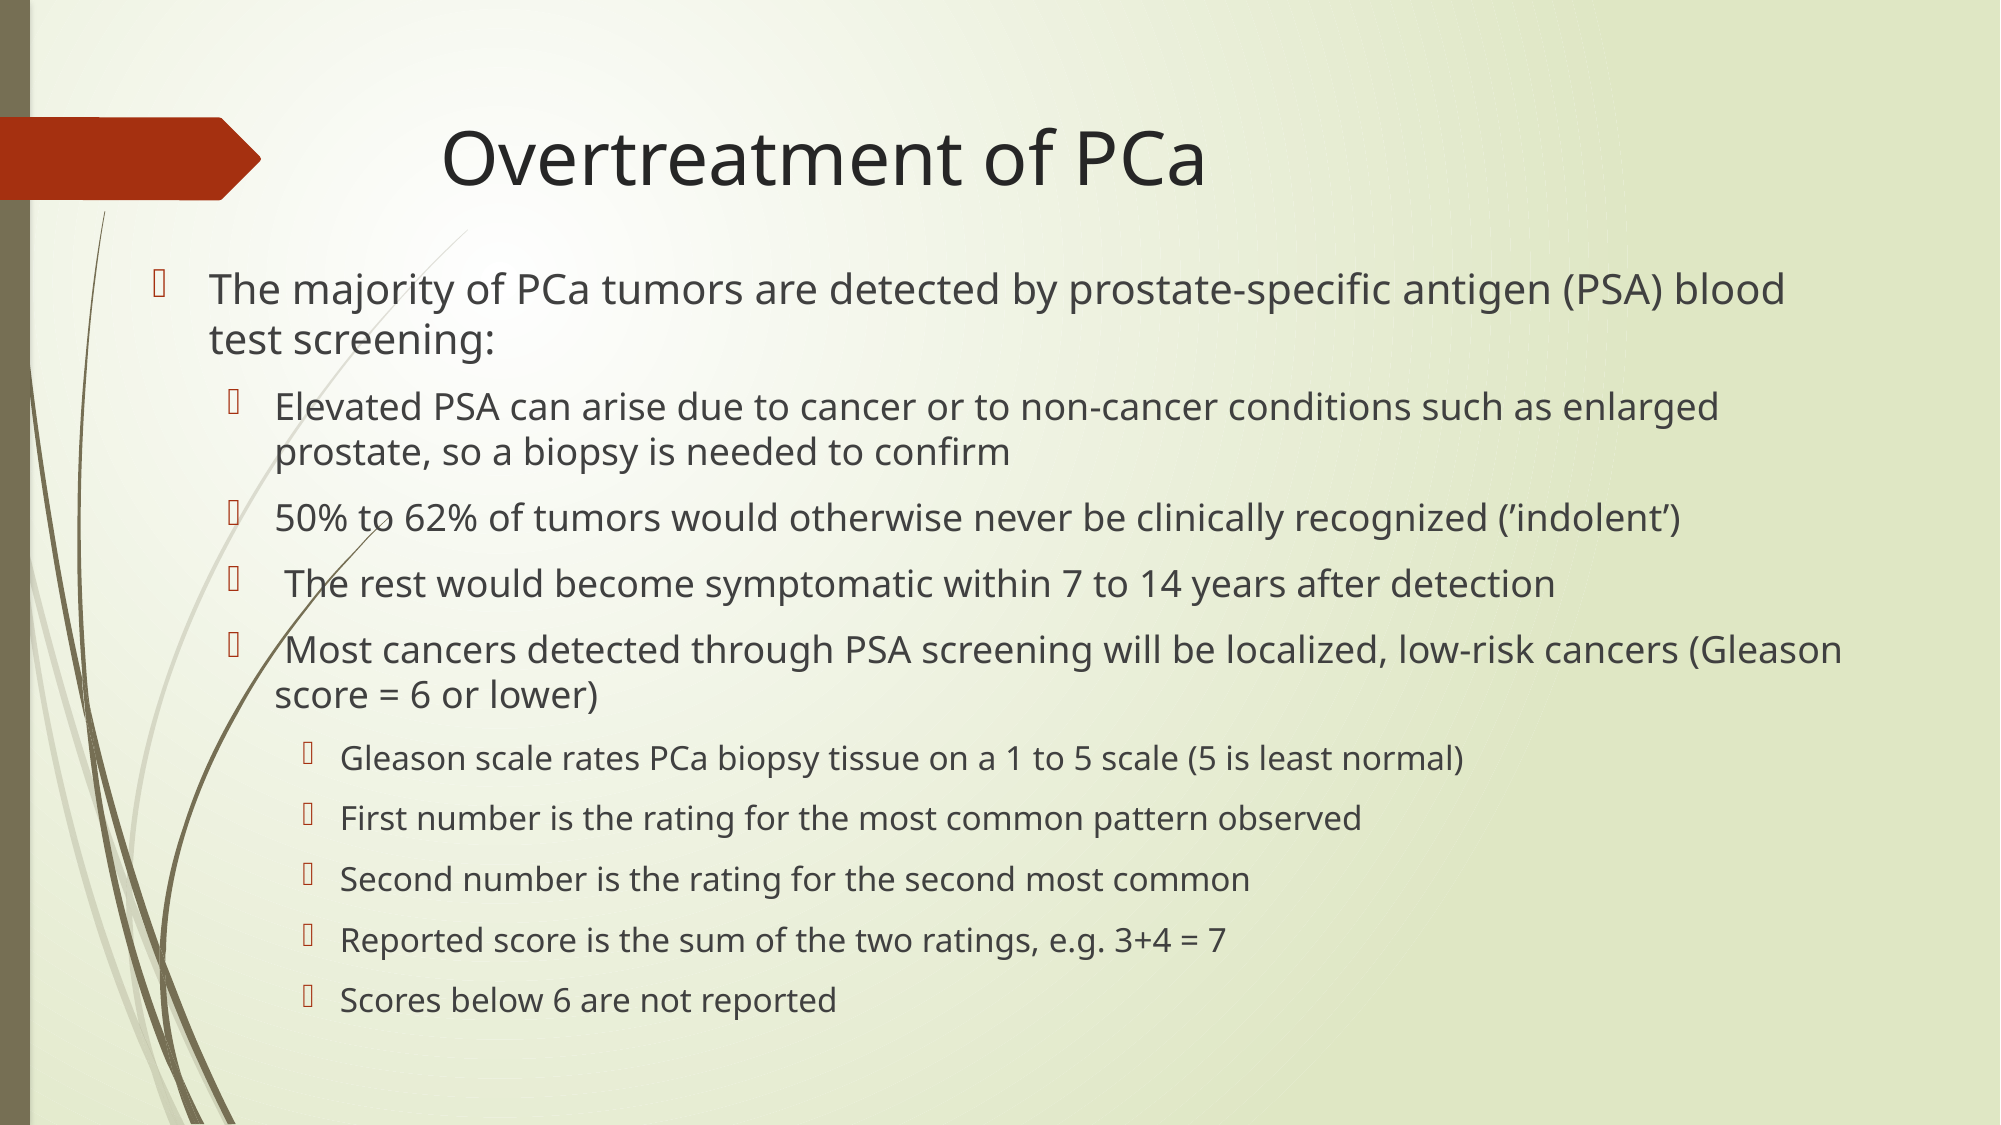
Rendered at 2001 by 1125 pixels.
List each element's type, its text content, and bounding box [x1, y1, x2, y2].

title Overtreatment of PCa [425, 102, 1888, 313]
list The majority of PCa tumors are detected by prostate-specific antigen (PSA) blood test screening: Elevated PSA can arise due to cancer or to non-cancer conditions such as enlarged prostate, so a biopsy is needed to confirm 50% to 62% of tumors would otherwise never be clinically recognized (’indolent’) The rest would become symptomatic within 7 to 14 years after detection Most cancers detected through PSA screening will be localized, low-risk cancers (Gleason score = 6 or lower) Gleason scale rates PCa biopsy tissue on a 1 to 5 scale (5 is least normal) First number is the rating for the most common pattern observed Second number is the rating for the second most common Reported score is the sum of the two ratings, e.g. 3+4 = 7 Scores below 6 are not reported [137, 254, 1863, 1080]
